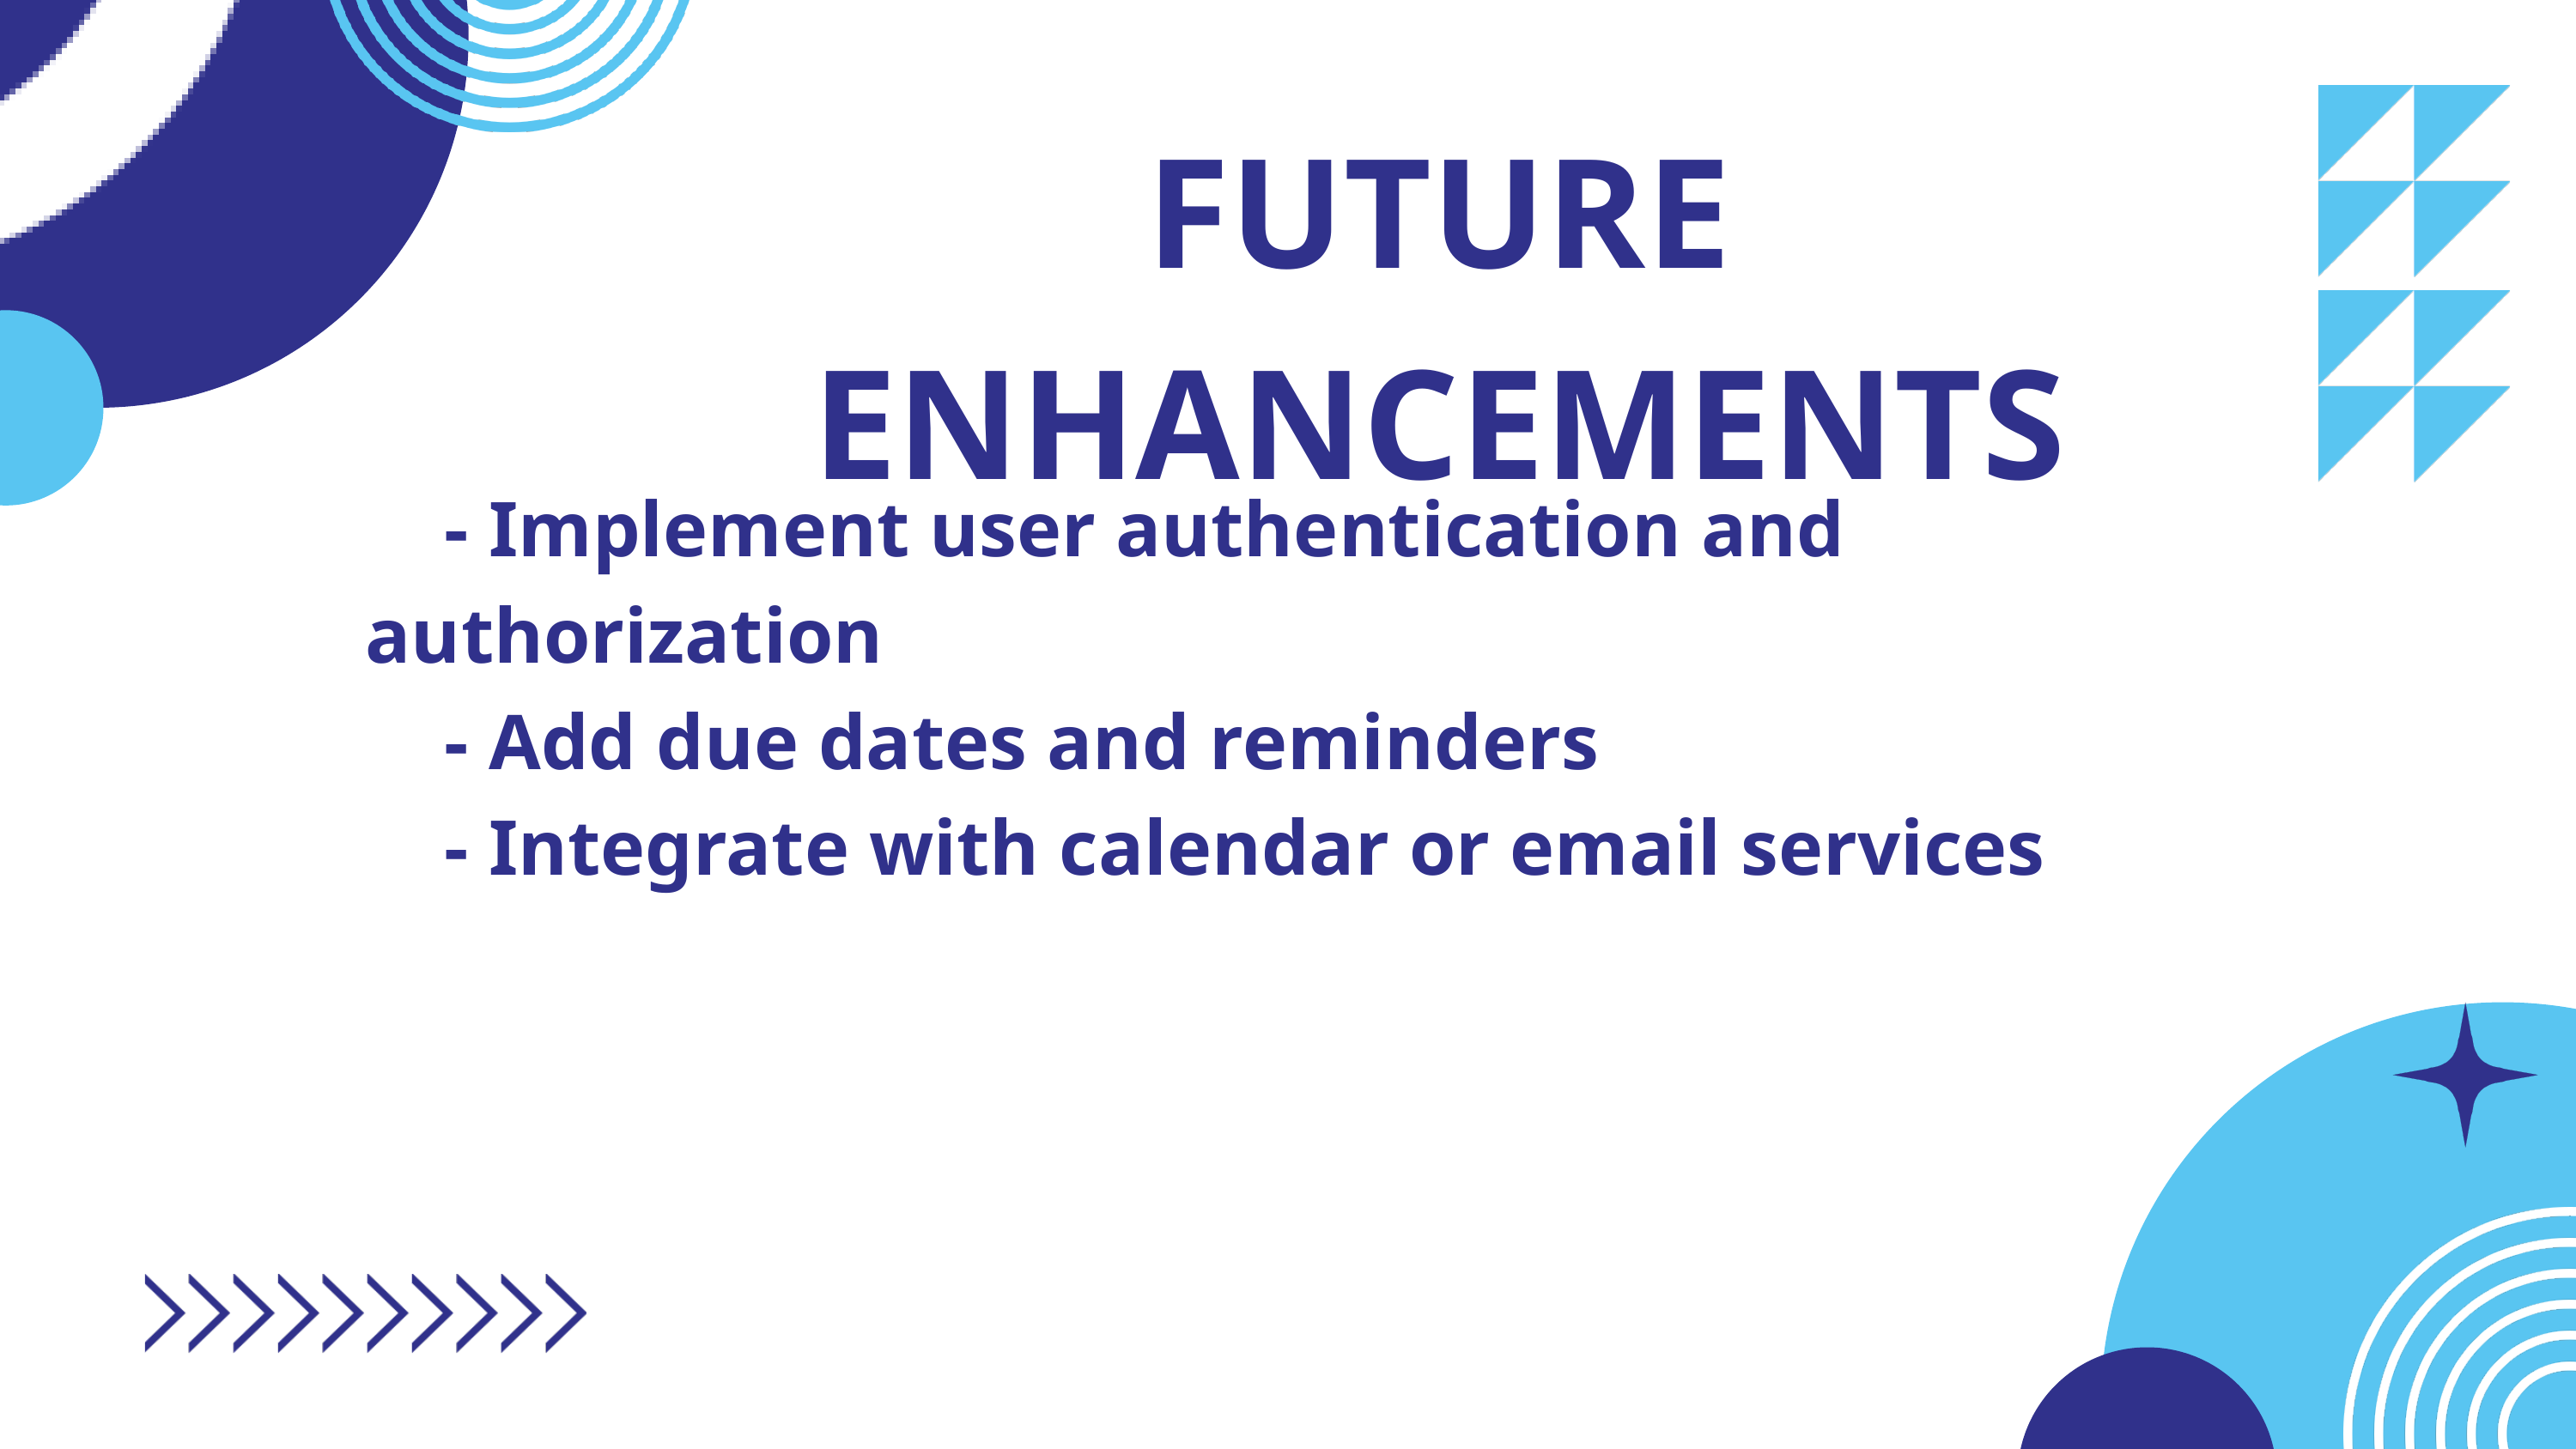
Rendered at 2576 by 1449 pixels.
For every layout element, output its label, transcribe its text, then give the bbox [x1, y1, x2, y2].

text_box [0, 0, 469, 409]
text_box [473, 0, 697, 132]
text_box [2100, 1002, 2576, 1449]
text_box [144, 1273, 587, 1354]
text_box - Implement user authentication and authorization - Add due dates and reminders - Integrate with calendar or email services [365, 466, 2048, 1077]
text_box FUTURE ENHANCEMENTS [534, 86, 2344, 511]
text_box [2017, 1347, 2277, 1449]
text_box [2318, 85, 2511, 277]
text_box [0, 310, 104, 506]
text_box [2344, 290, 2511, 482]
